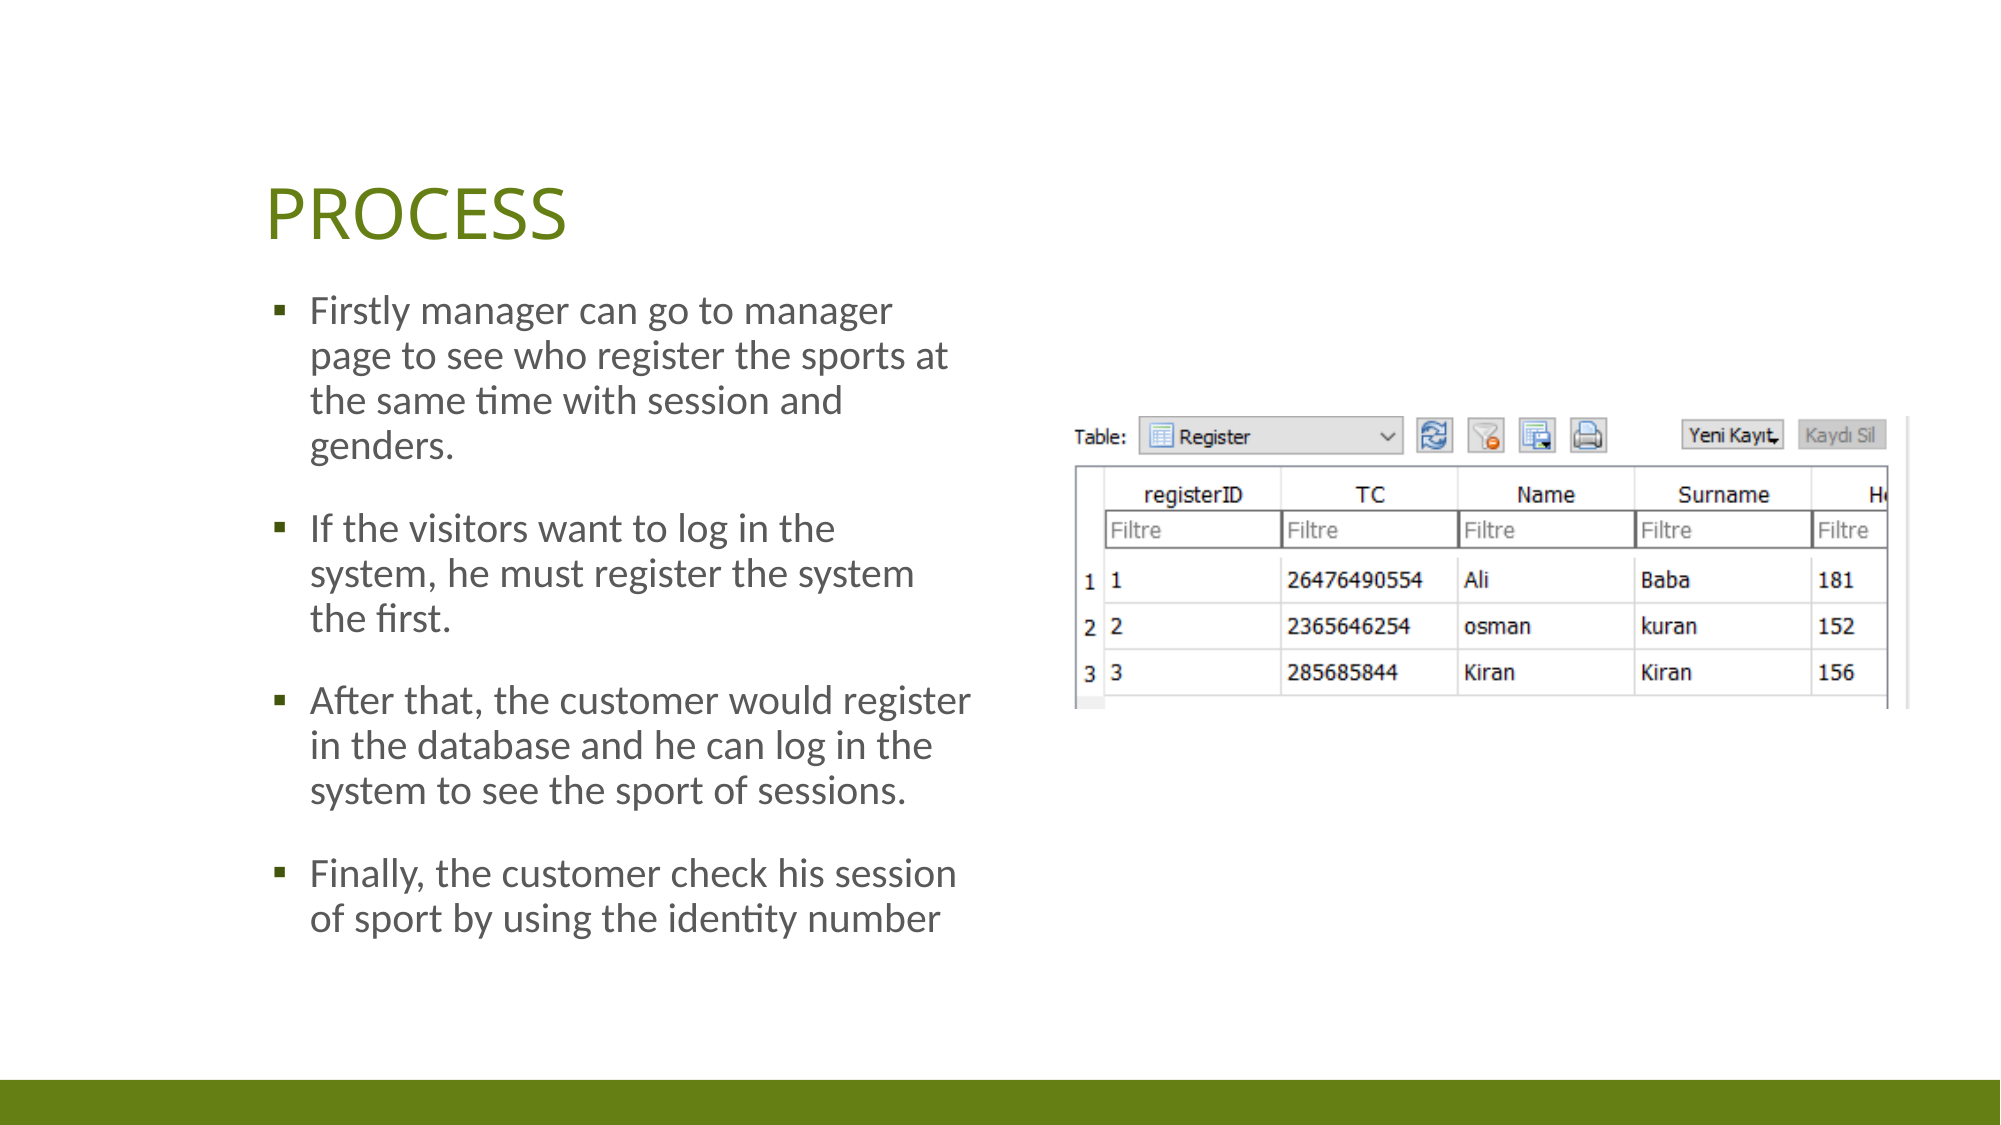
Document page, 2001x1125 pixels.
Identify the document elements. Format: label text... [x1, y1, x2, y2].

title Process [249, 75, 1750, 263]
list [1063, 416, 1910, 709]
list Firstly manager can go to manager page to see who register the sports at the same time with session and genders. If the visitors want to log in the system, he must register the system the first. After that, the customer would register in the database and he can log in the system to see the sport of sessions. Finally, the customer check his session of sport by using the identity number [249, 281, 988, 1014]
